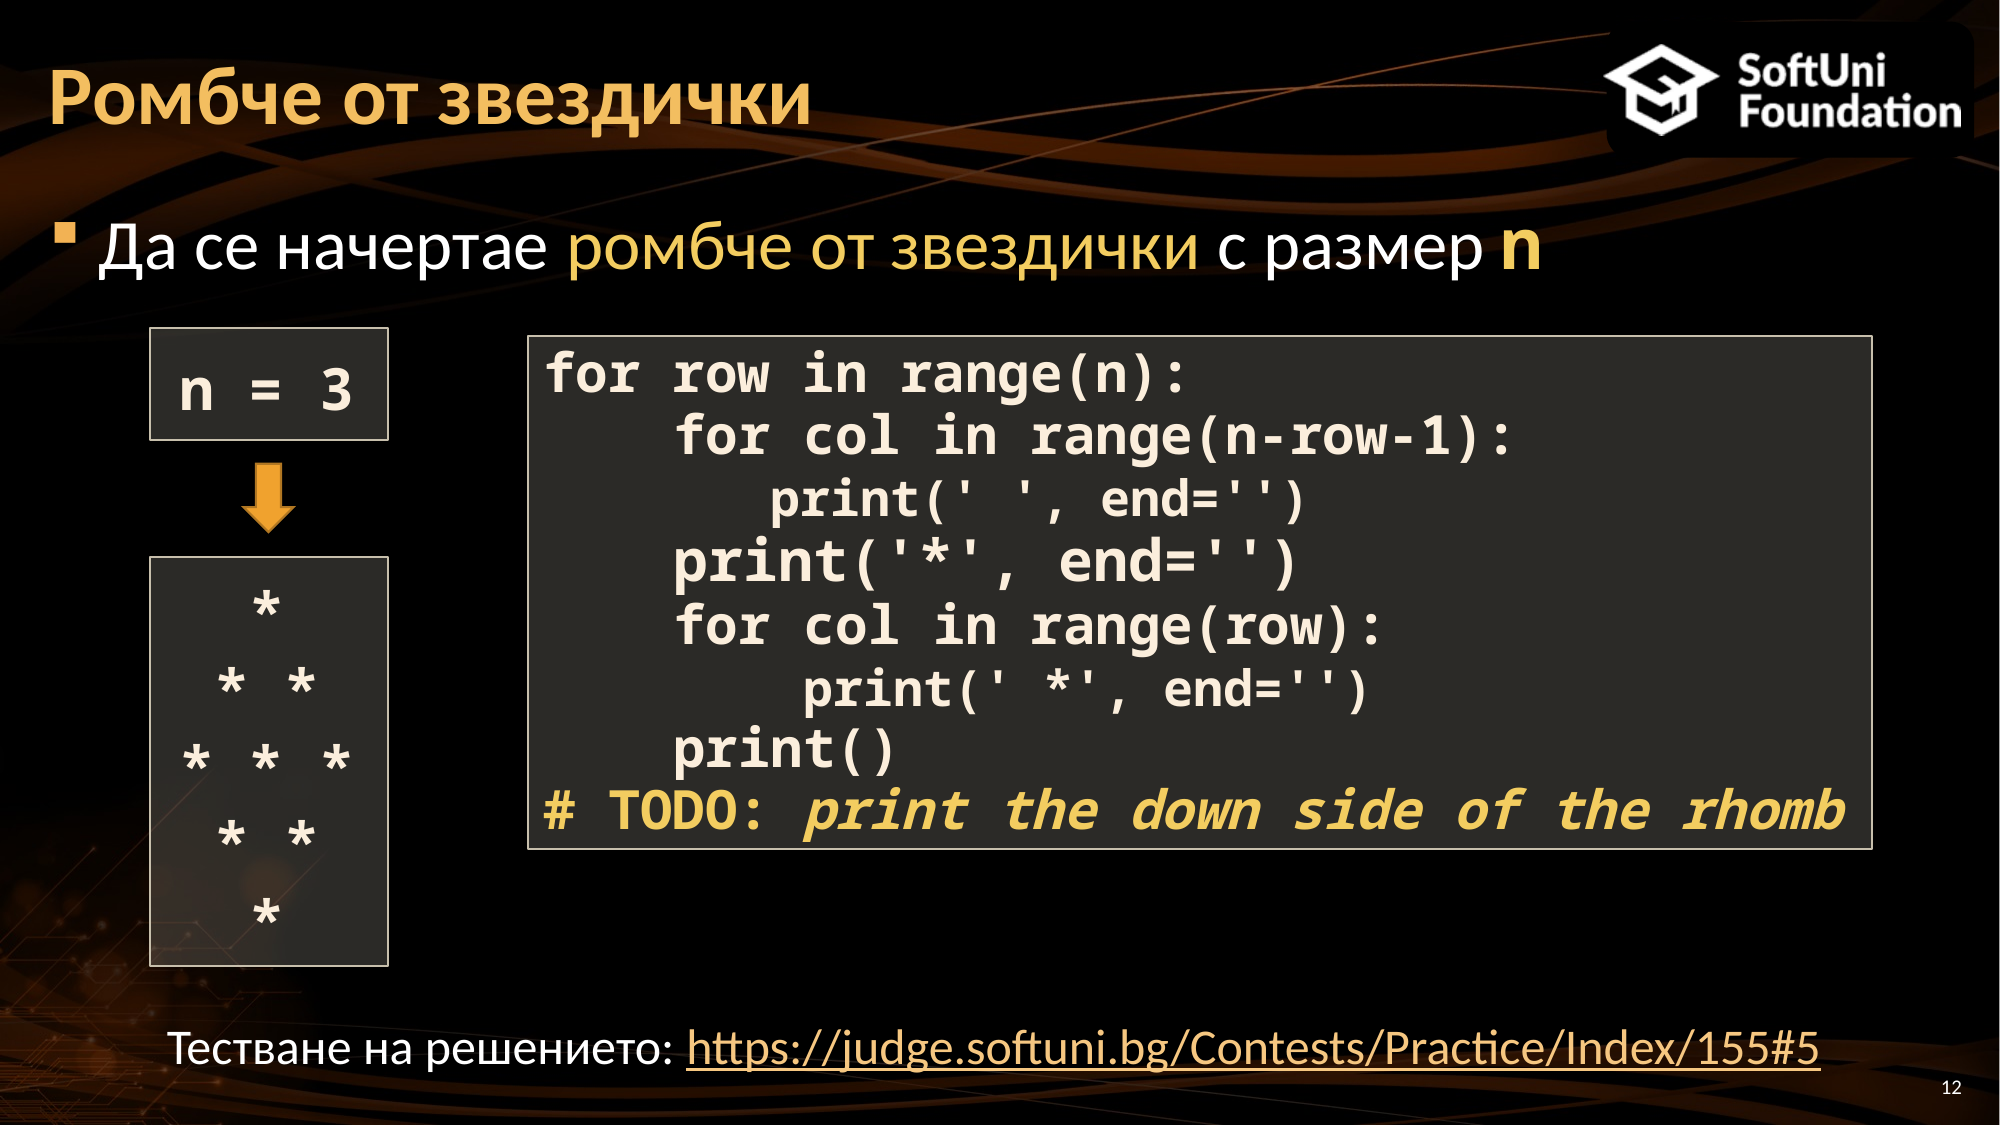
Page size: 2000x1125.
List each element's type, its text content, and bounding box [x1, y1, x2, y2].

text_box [1603, 22, 1974, 157]
text_box [240, 462, 296, 534]
picture [0, 0, 2000, 1125]
text_box Тестване на решението: https://judge.softuni.bg/Contests/Practice/Index/155#5 [124, 1007, 1875, 1082]
text_box n = 3 [149, 327, 388, 440]
title Ромбче от звездички [30, 6, 1602, 189]
text_box * * * * * * * * * [149, 557, 388, 967]
text_box for row in range(n): for col in range(n-row-1): print(' ', end='') print('*', end='') for col in range(row): print(' *', end='') print() # TODO: print the down side of the rhomb [528, 336, 1873, 850]
list Да се начертае ромбче от звездички с размер n [31, 188, 1968, 1103]
